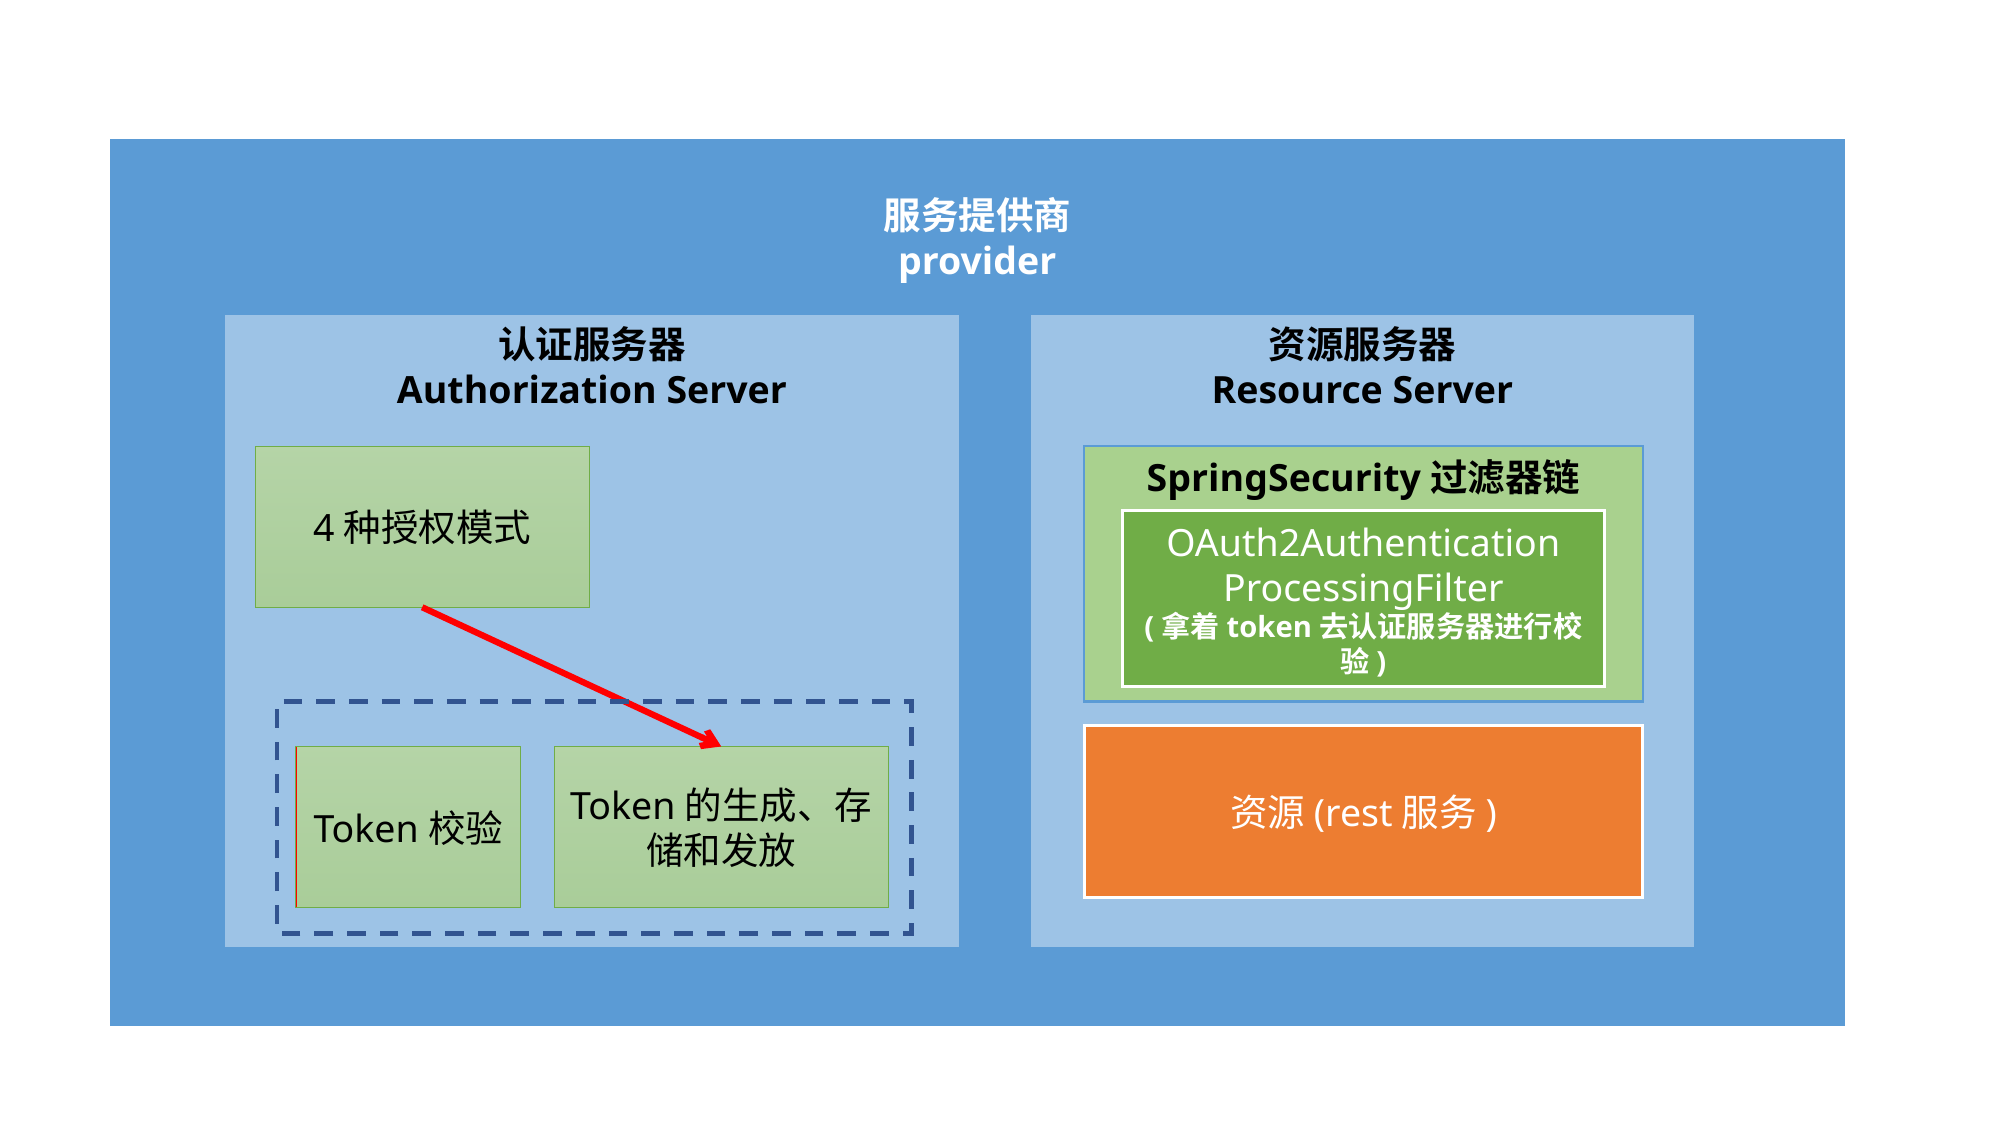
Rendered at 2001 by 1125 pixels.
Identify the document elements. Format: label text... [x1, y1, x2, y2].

text_box 认证服务器 Authorization Server [223, 313, 961, 949]
text_box 资源(rest服务) [1083, 724, 1644, 899]
text_box SpringSecurity过滤器链 [1083, 445, 1644, 703]
text_box 服务提供商 provider [110, 139, 1845, 1026]
text_box 资源服务器 Resource Server [1029, 313, 1697, 949]
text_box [422, 607, 722, 747]
text_box OAuth2Authentication ProcessingFilter (拿着token去认证服务器进行校验) [1121, 509, 1606, 688]
text_box [276, 701, 912, 934]
text_box 4种授权模式 [255, 446, 590, 608]
